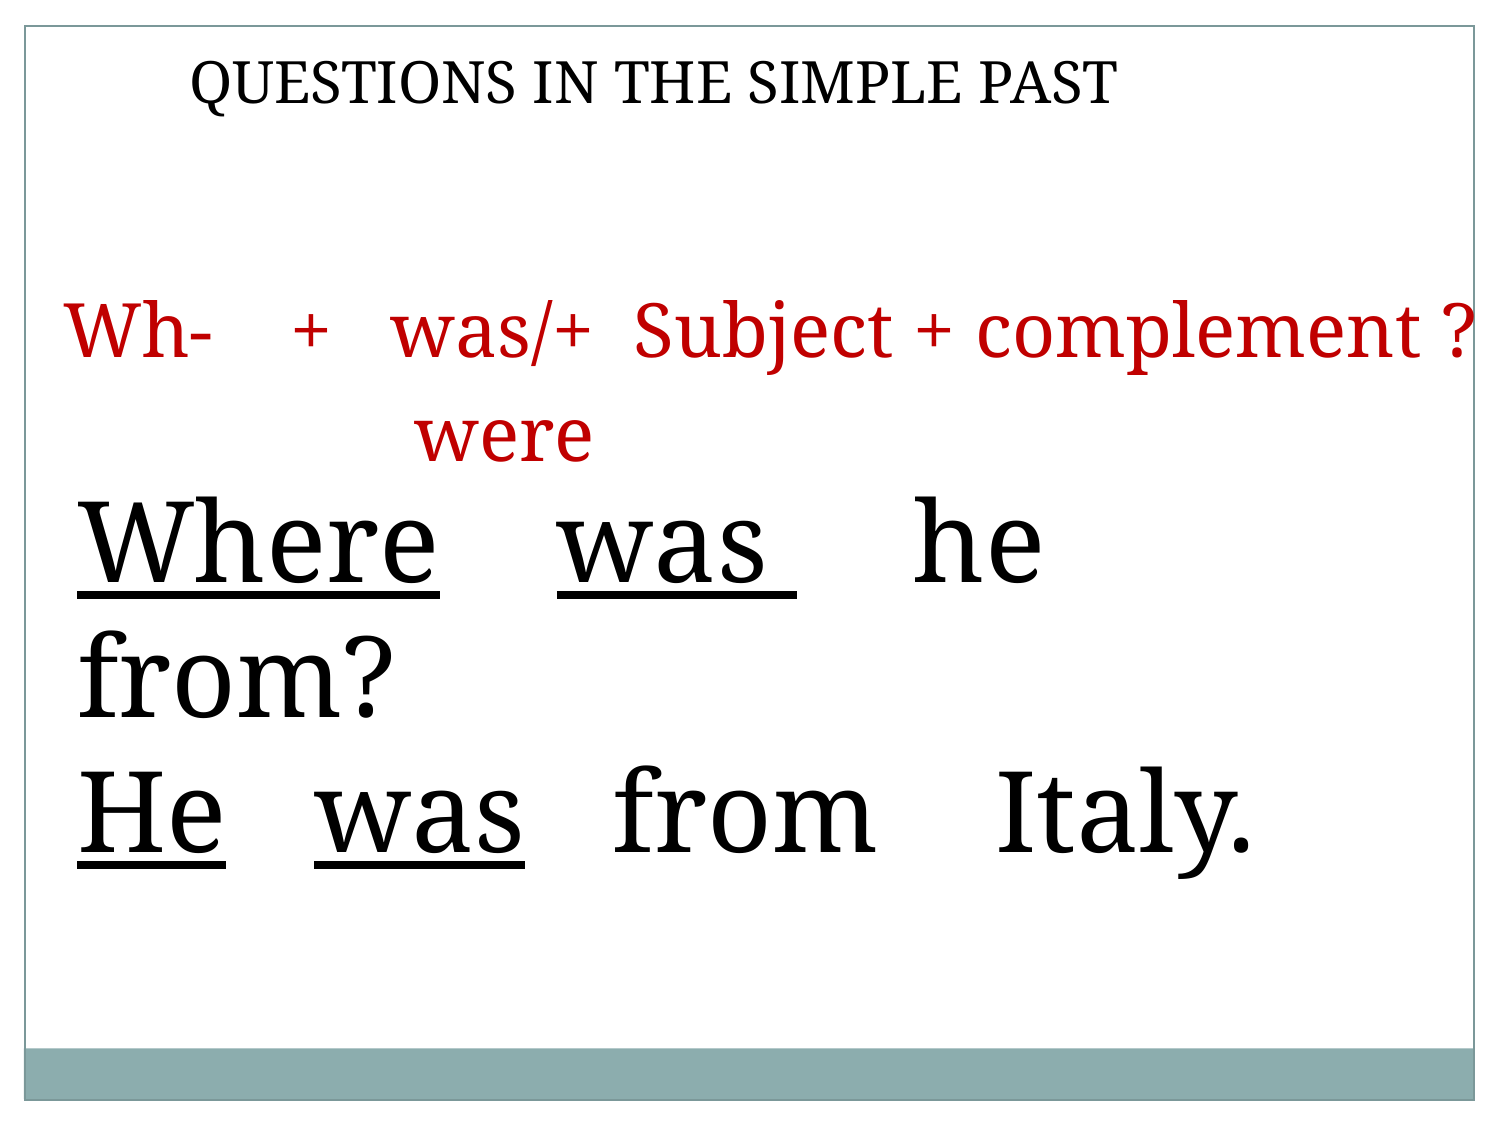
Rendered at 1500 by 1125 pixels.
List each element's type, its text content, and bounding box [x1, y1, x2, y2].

text_box Questions in the simple past [174, 37, 1500, 213]
text_box Wh- + was/+ Subject + complement ? were [37, 274, 1500, 488]
text_box Where was he from? He was from Italy. [62, 488, 1475, 883]
